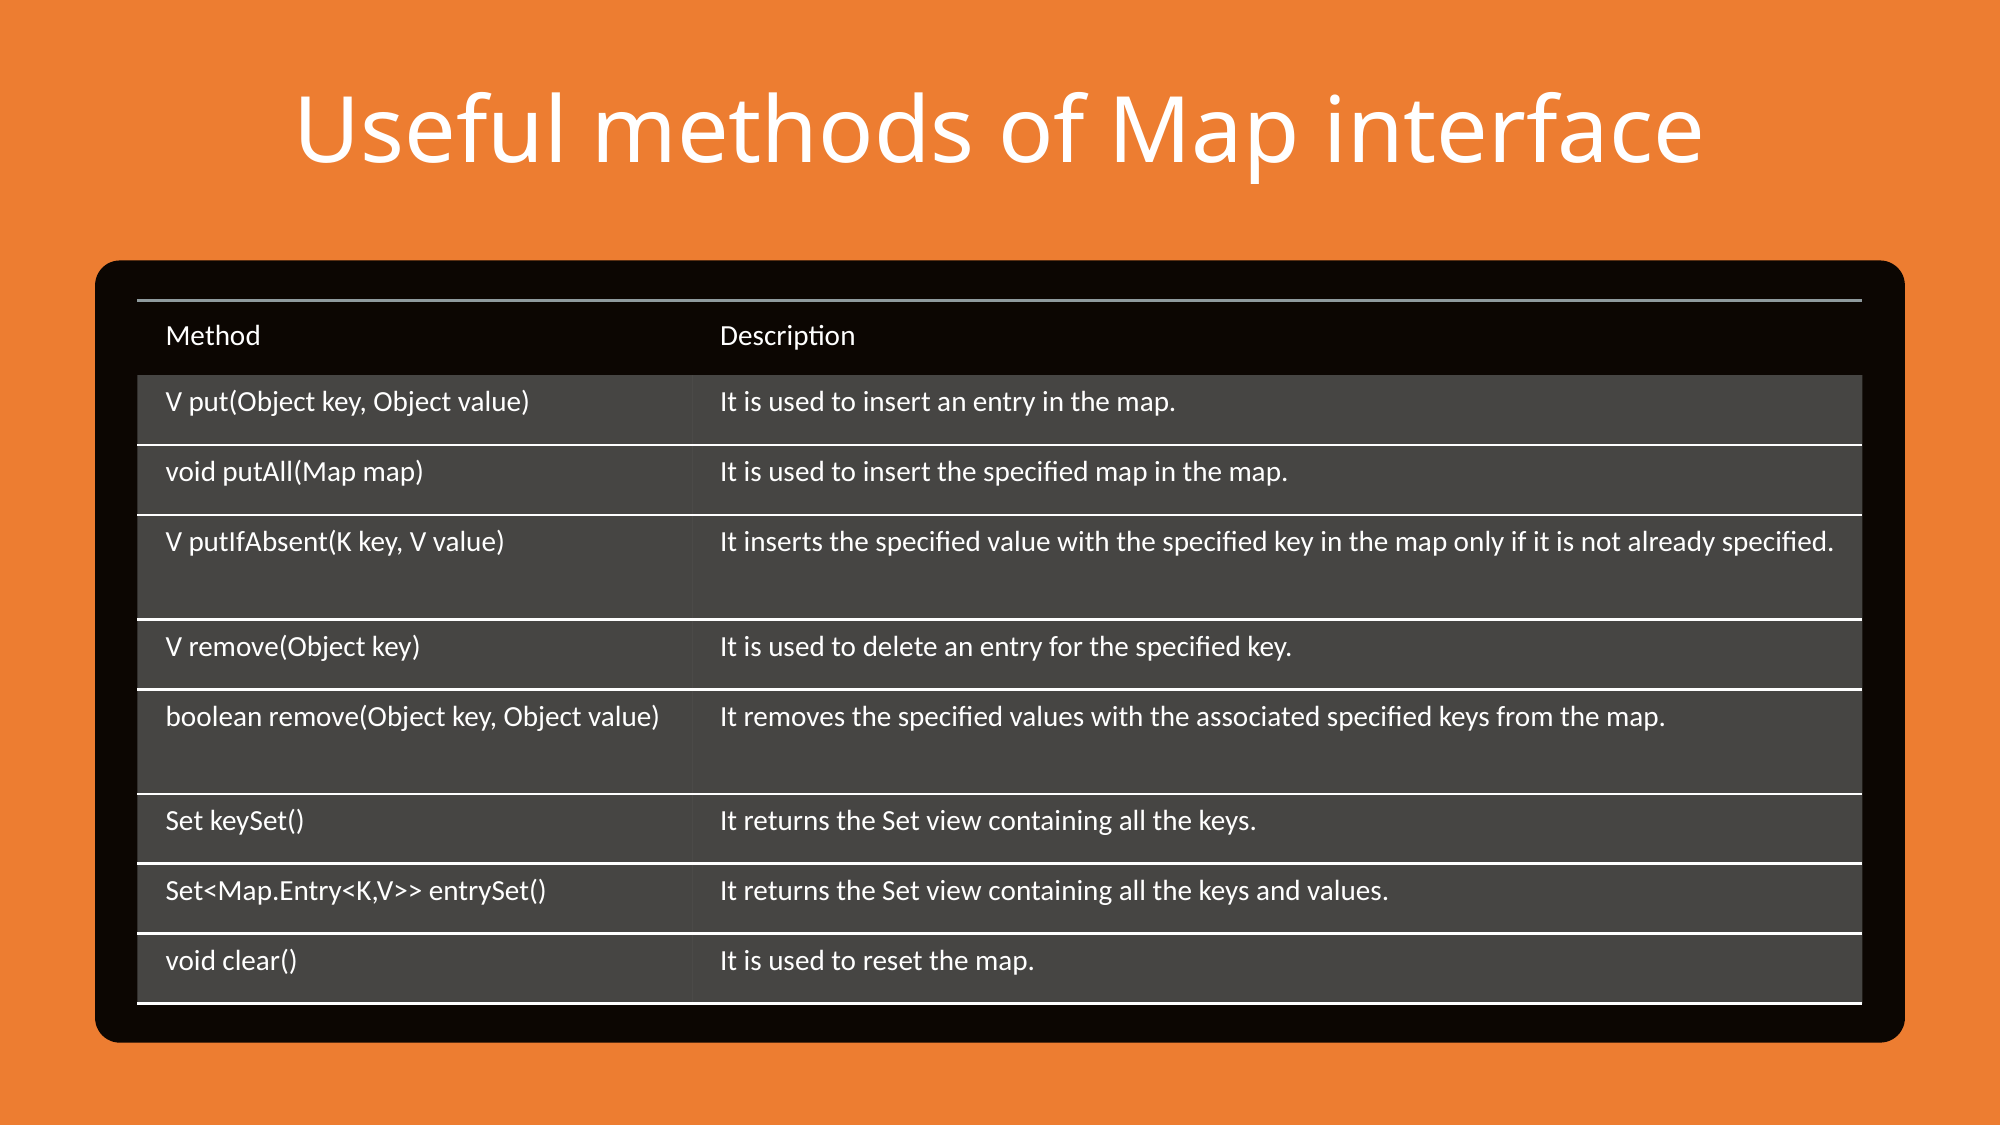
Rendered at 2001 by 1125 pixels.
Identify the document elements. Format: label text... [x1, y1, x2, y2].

text_box [94, 259, 1906, 1044]
table_cell It removes the specified values with the associated specified keys from the map. [692, 691, 1862, 793]
table_cell Set keySet() [137, 795, 692, 862]
table_cell It is used to insert an entry in the map. [692, 375, 1862, 444]
table_cell V put(Object key, Object value) [137, 375, 692, 444]
table_cell It returns the Set view containing all the keys. [692, 795, 1862, 862]
table_cell It inserts the specified value with the specified key in the map only if it is not already specified. [692, 516, 1862, 618]
table_cell void putAll(Map map) [137, 446, 692, 514]
table_cell It returns the Set view containing all the keys and values. [692, 865, 1862, 932]
table_cell boolean remove(Object key, Object value) [137, 691, 692, 793]
table_header Description [692, 302, 1862, 375]
table_cell V putIfAbsent(K key, V value) [137, 516, 692, 618]
table_cell Set<Map.Entry<K,V>> entrySet() [137, 865, 692, 932]
table_header Method [137, 302, 692, 375]
table_cell V remove(Object key) [137, 621, 692, 688]
title Useful methods of Map interface [137, 75, 1863, 241]
table_cell It is used to reset the map. [692, 935, 1862, 1002]
table_cell void clear() [137, 935, 692, 1002]
table_cell It is used to insert the specified map in the map. [692, 446, 1862, 514]
table_cell It is used to delete an entry for the specified key. [692, 621, 1862, 688]
text_box [0, 0, 2000, 1125]
